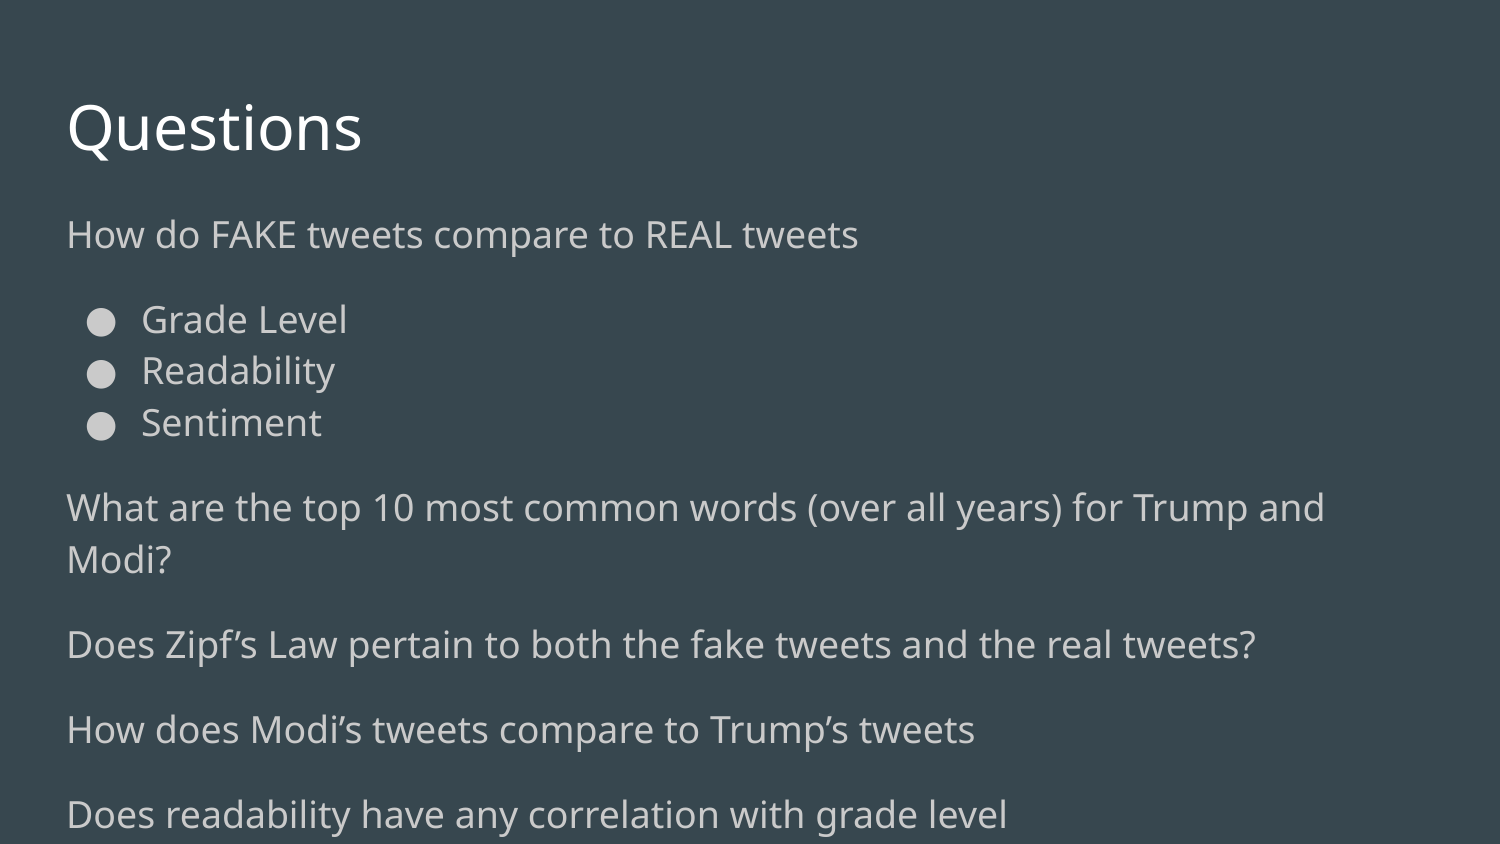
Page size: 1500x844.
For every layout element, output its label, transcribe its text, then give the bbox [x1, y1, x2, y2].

title Questions [51, 72, 1449, 167]
list How do FAKE tweets compare to REAL tweets Grade Level Readability Sentiment What are the top 10 most common words (over all years) for Trump and Modi? Does Zipf’s Law pertain to both the fake tweets and the real tweets? How does Modi’s tweets compare to Trump’s tweets Does readability have any correlation with grade level [51, 189, 1449, 750]
